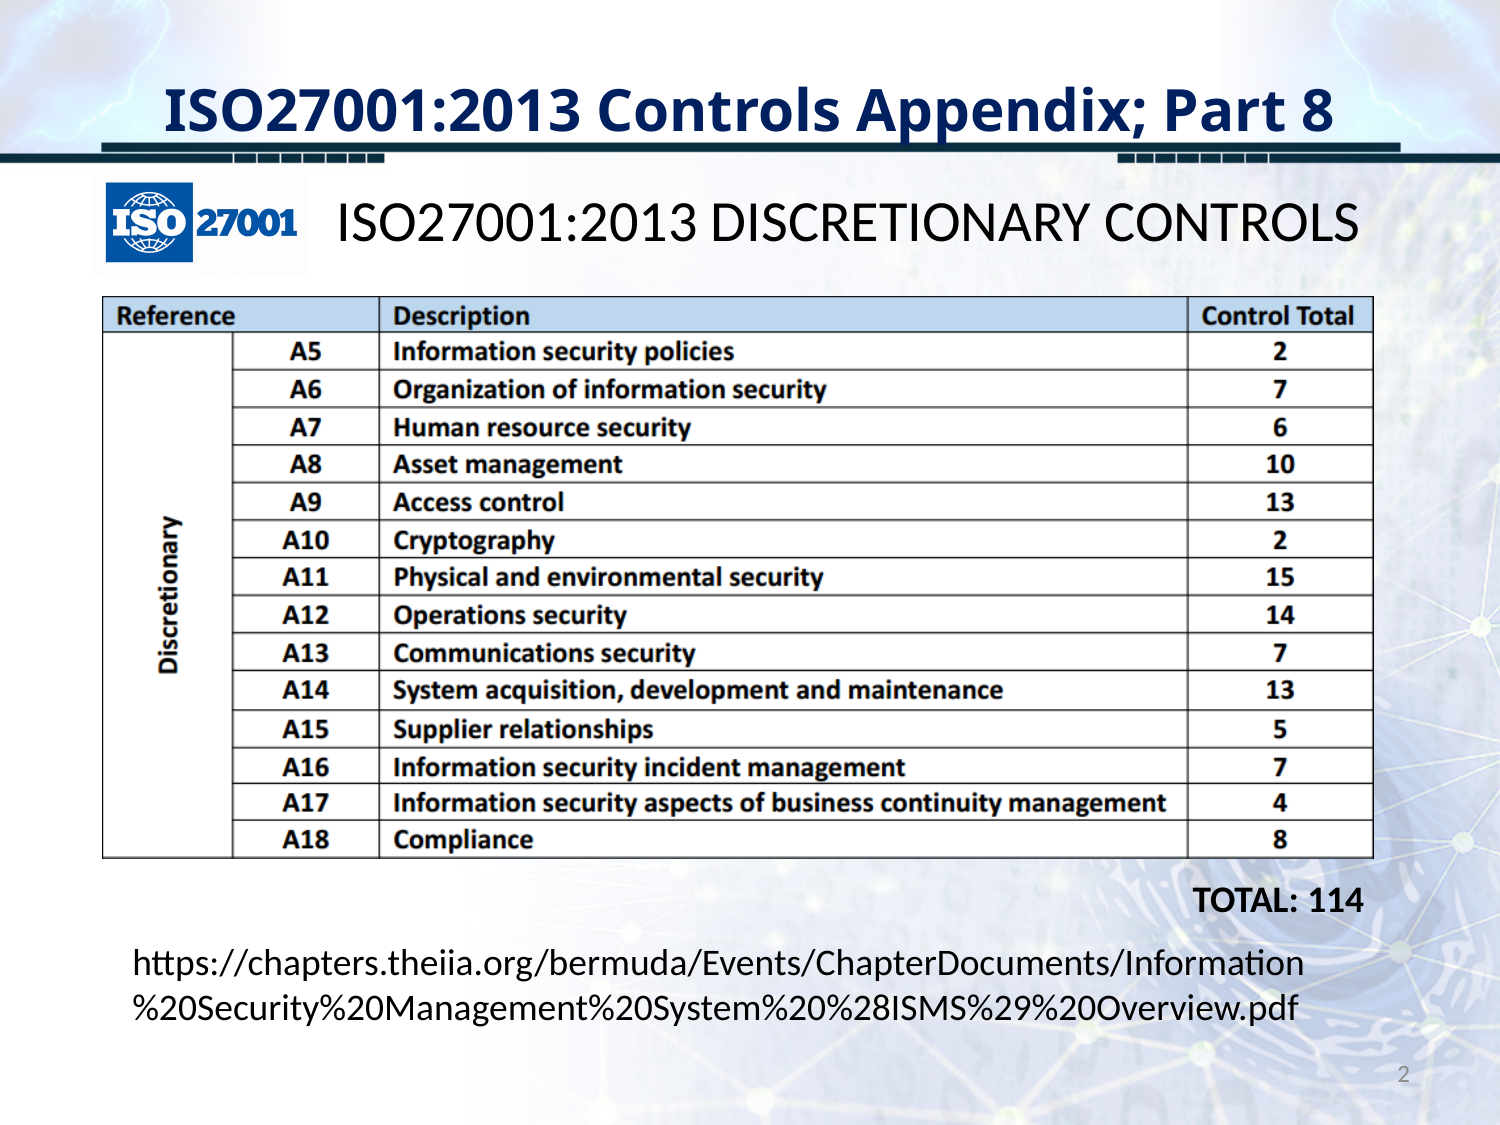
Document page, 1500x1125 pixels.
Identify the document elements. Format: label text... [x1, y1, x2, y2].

slide_number 2 [1074, 1042, 1425, 1103]
text_box TOTAL: 114 [1177, 867, 1380, 928]
title ISO27001:2013 Controls Appendix; Part 8 [75, 34, 1425, 182]
picture [0, 0, 1500, 1125]
text_box ISO27001:2013 DISCRETIONARY CONTROLS [322, 175, 1376, 261]
text_box https://chapters.theiia.org/bermuda/Events/ChapterDocuments/Information%20Security%20Management%20System%20%28ISMS%29%20Overview.pdf [117, 930, 1391, 1036]
